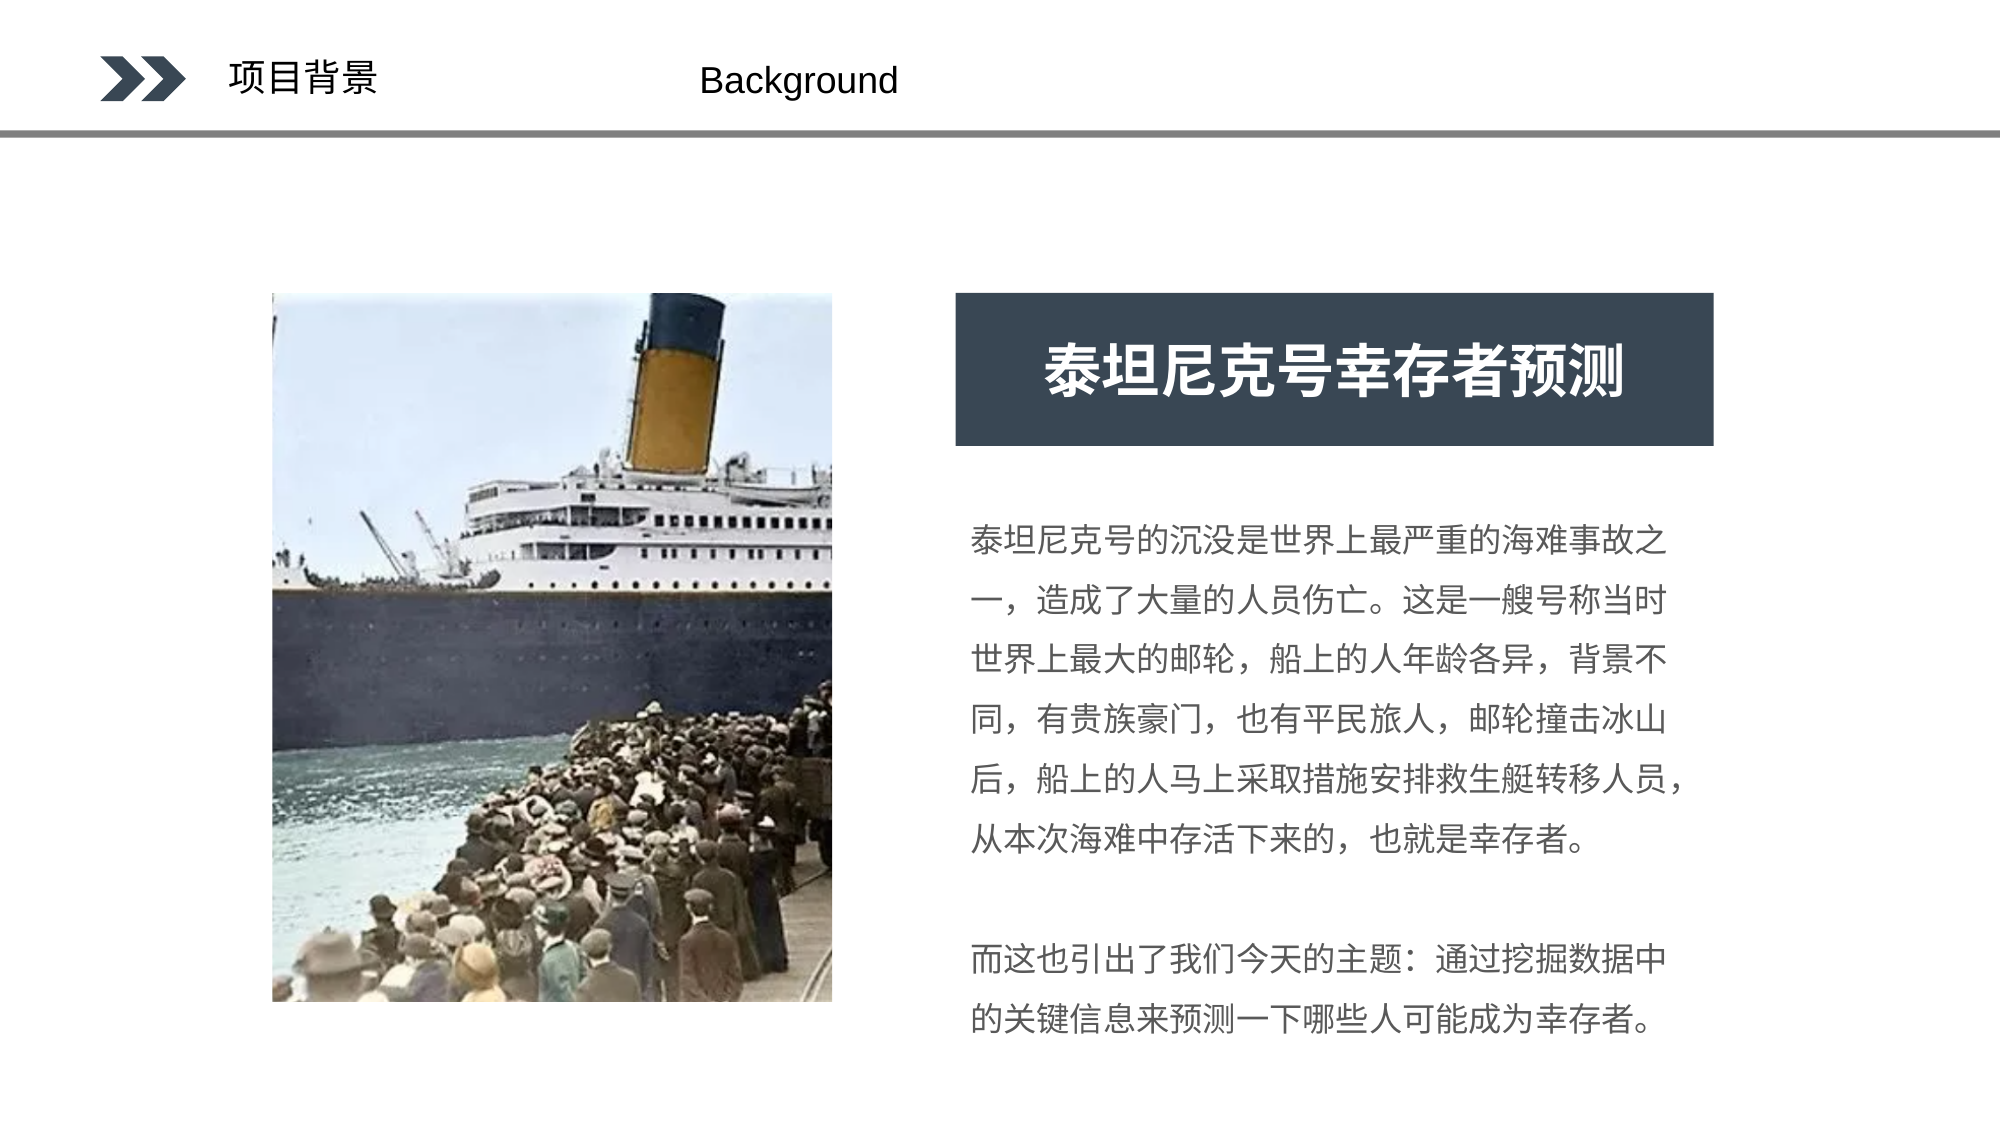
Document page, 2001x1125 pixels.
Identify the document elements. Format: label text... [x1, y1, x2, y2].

text_box 泰坦尼克号的沉没是世界上最严重的海难事故之一，造成了大量的人员伤亡。这是一艘号称当时世界上最大的邮轮，船上的人年龄各异，背景不同，有贵族豪门，也有平民旅人，邮轮撞击冰山后，船上的人马上采取措施安排救生艇转移人员，从本次海难中存活下来的，也就是幸存者。 而这也引出了我们今天的主题：通过挖掘数据中的关键信息来预测一下哪些人可能成为幸存者。 [955, 491, 1714, 1046]
text_box [0, 129, 2000, 139]
text_box Background [684, 48, 1000, 109]
text_box 泰坦尼克号幸存者预测 [955, 292, 1715, 447]
text_box 项目背景 [213, 46, 530, 107]
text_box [100, 56, 186, 102]
picture [272, 292, 833, 1002]
